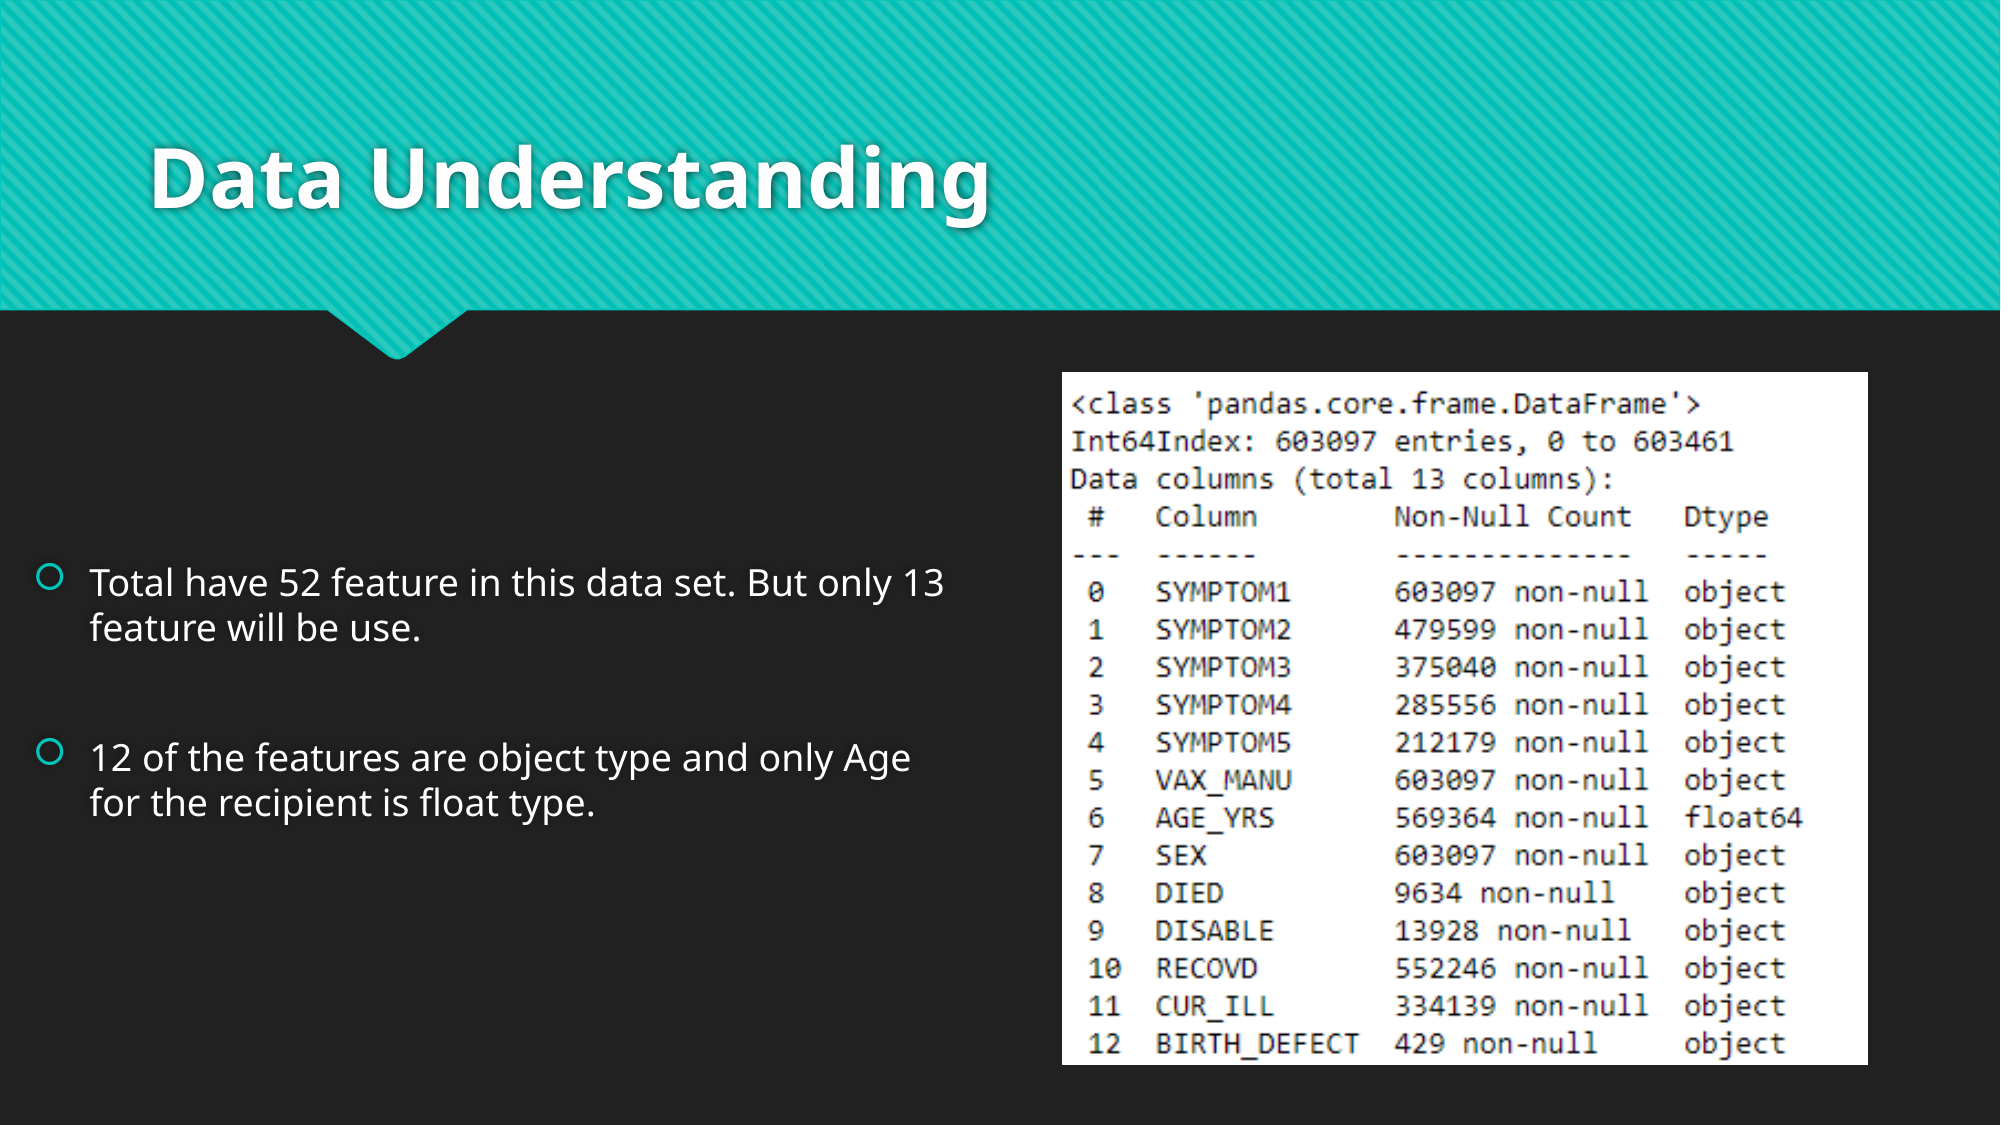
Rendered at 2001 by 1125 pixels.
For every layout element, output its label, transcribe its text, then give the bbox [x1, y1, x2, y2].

list Total have 52 feature in this data set. But only 13 feature will be use. 12 of the features are object type and only Age for the recipient is float type. [18, 372, 968, 1010]
title Data Understanding [132, 73, 1868, 233]
picture [1062, 372, 1868, 1065]
